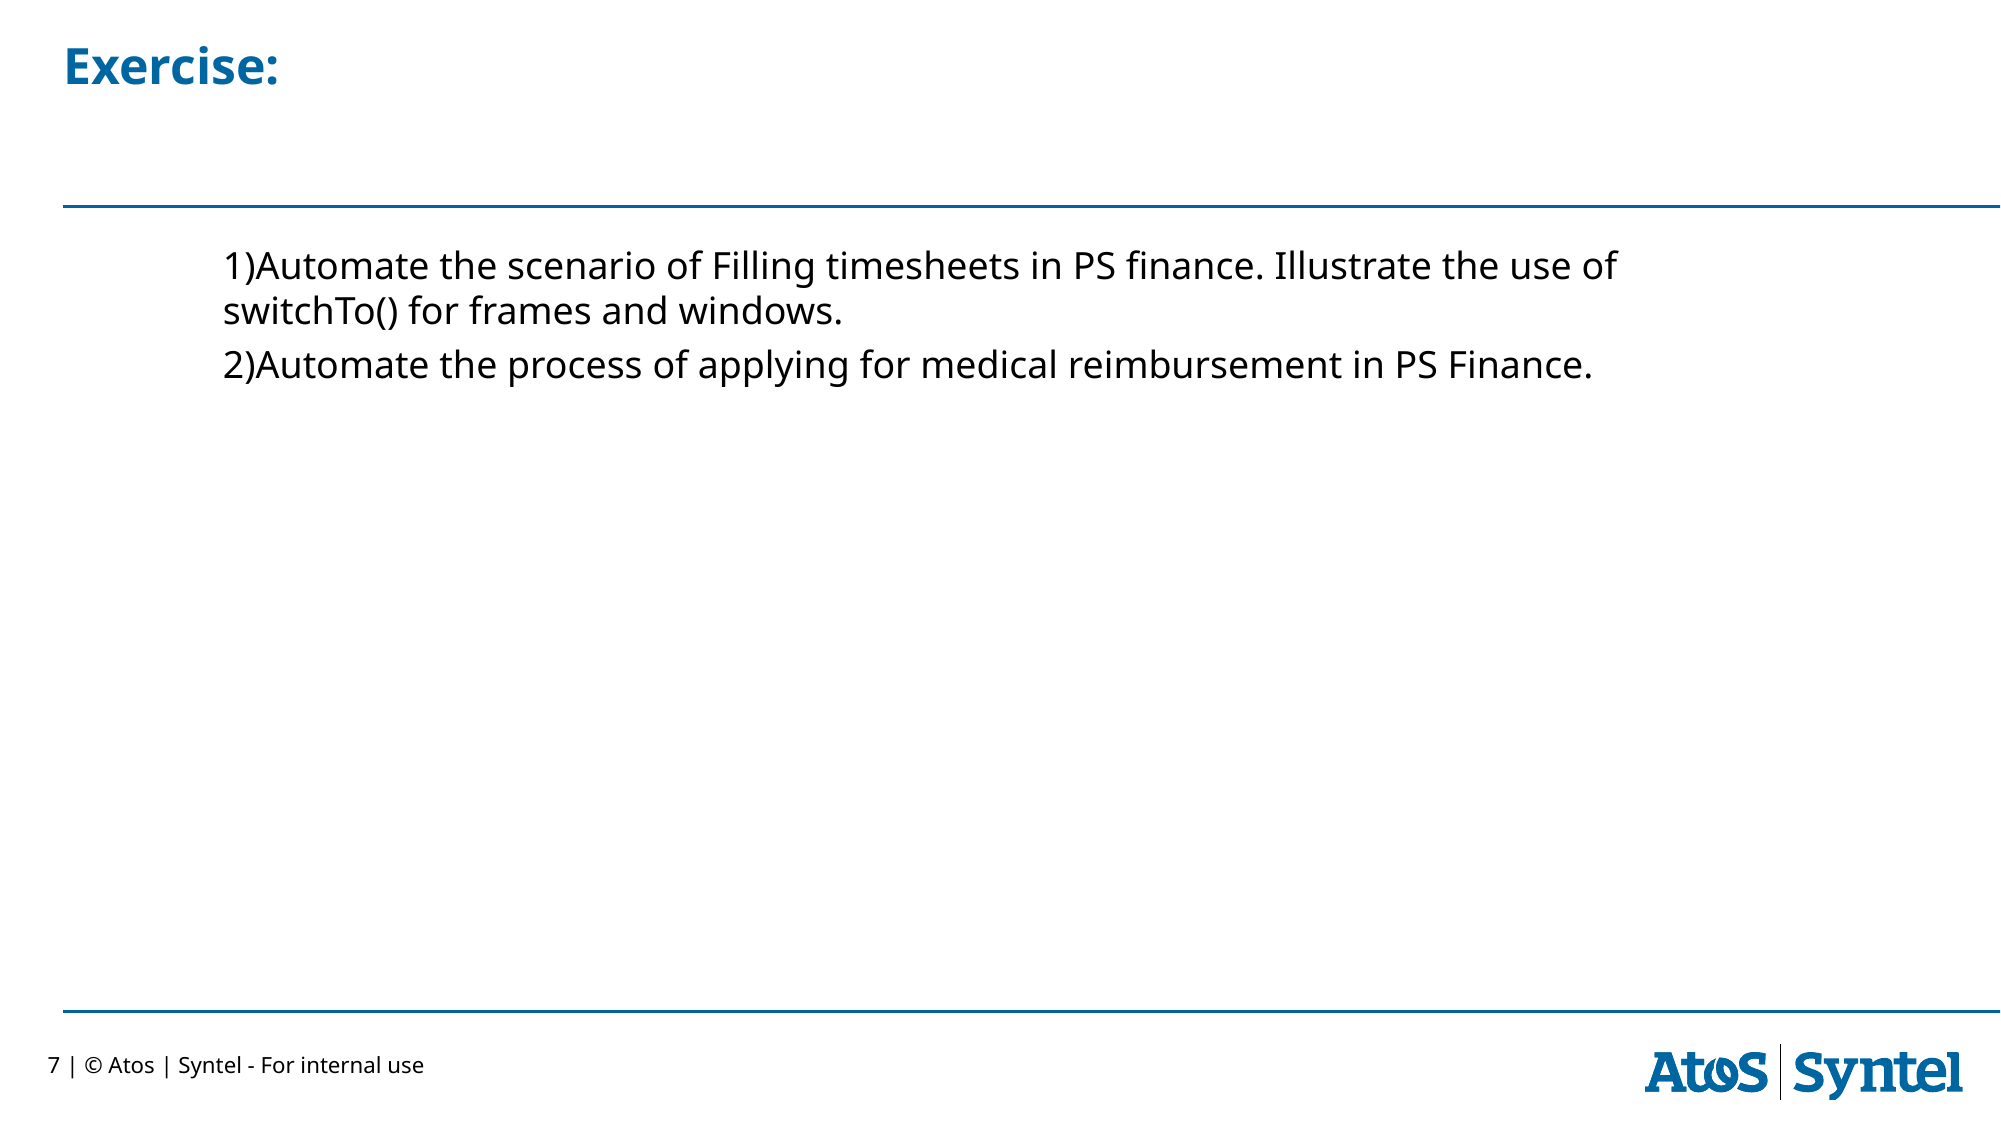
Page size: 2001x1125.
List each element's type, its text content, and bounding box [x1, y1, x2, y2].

list 1)Automate the scenario of Filling timesheets in PS finance. Illustrate the use of switchTo() for frames and windows. 2)Automate the process of applying for medical reimbursement in PS Finance. [222, 242, 1646, 1057]
title Exercise: [63, 26, 1961, 151]
